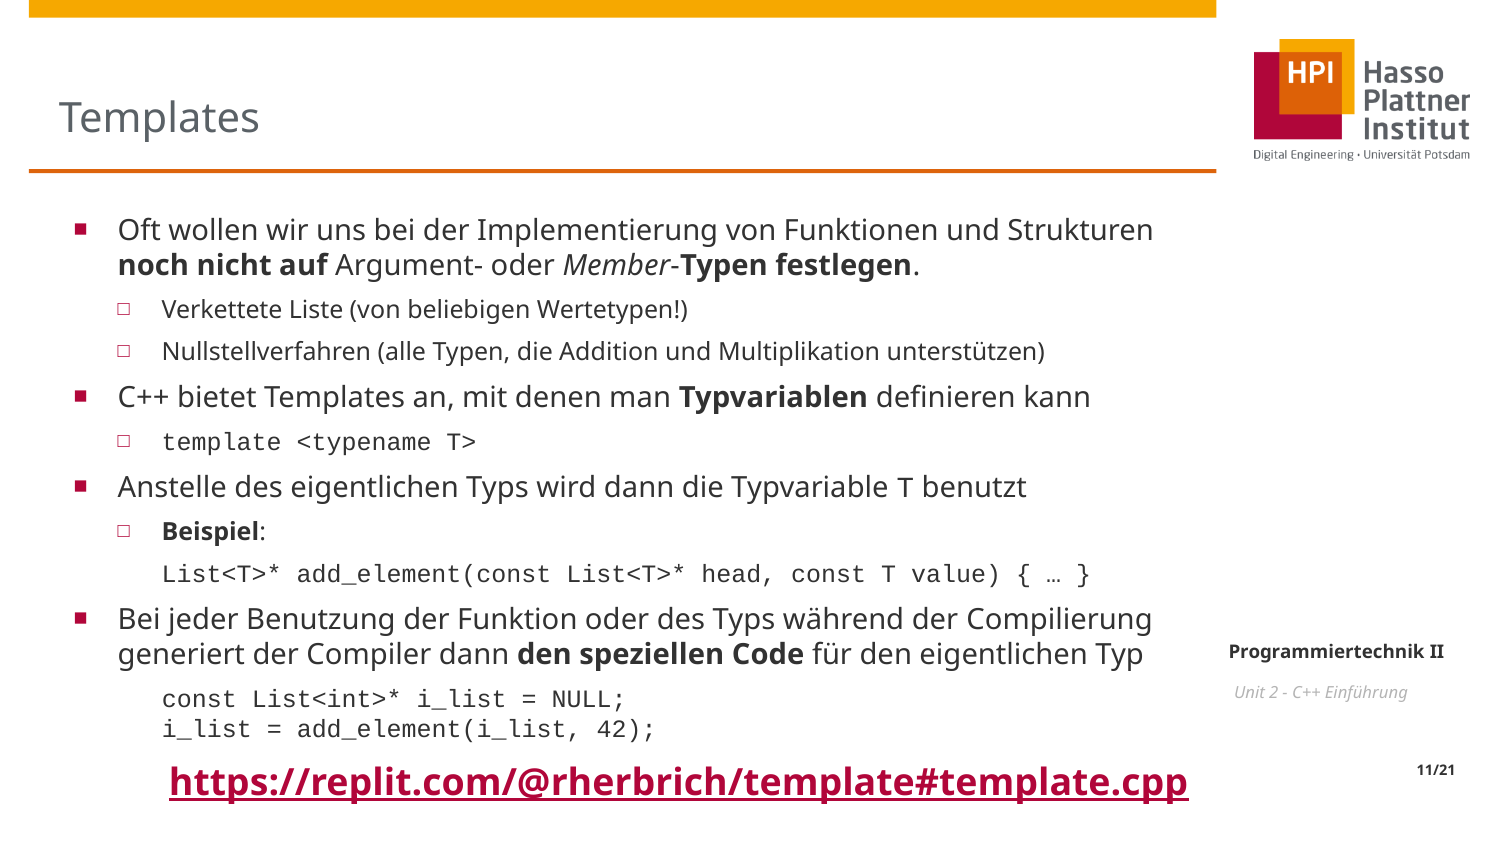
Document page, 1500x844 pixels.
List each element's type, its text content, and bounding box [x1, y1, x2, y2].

text_box https://replit.com/@rherbrich/template#template.cpp [76, 750, 1282, 816]
picture [1254, 39, 1470, 161]
title Templates [58, 17, 1187, 170]
list Oft wollen wir uns bei der Implementierung von Funktionen und Strukturen noch nicht auf Argument- oder Member-Typen festlegen. Verkettete Liste (von beliebigen Wertetypen!) Nullstellverfahren (alle Typen, die Addition und Multiplikation unterstützen) C++ bietet Templates an, mit denen man Typvariablen definieren kann template <typename T> Anstelle des eigentlichen Typs wird dann die Typvariable T benutzt Beispiel: List<T>* add_element(const List<T>* head, const T value) { … } Bei jeder Benutzung der Funktion oder des Typs während der Compilierung generiert der Compiler dann den speziellen Code für den eigentlichen Typ const List<int>* i_list = NULL; i_list = add_element(i_list, 42); [58, 203, 1187, 788]
